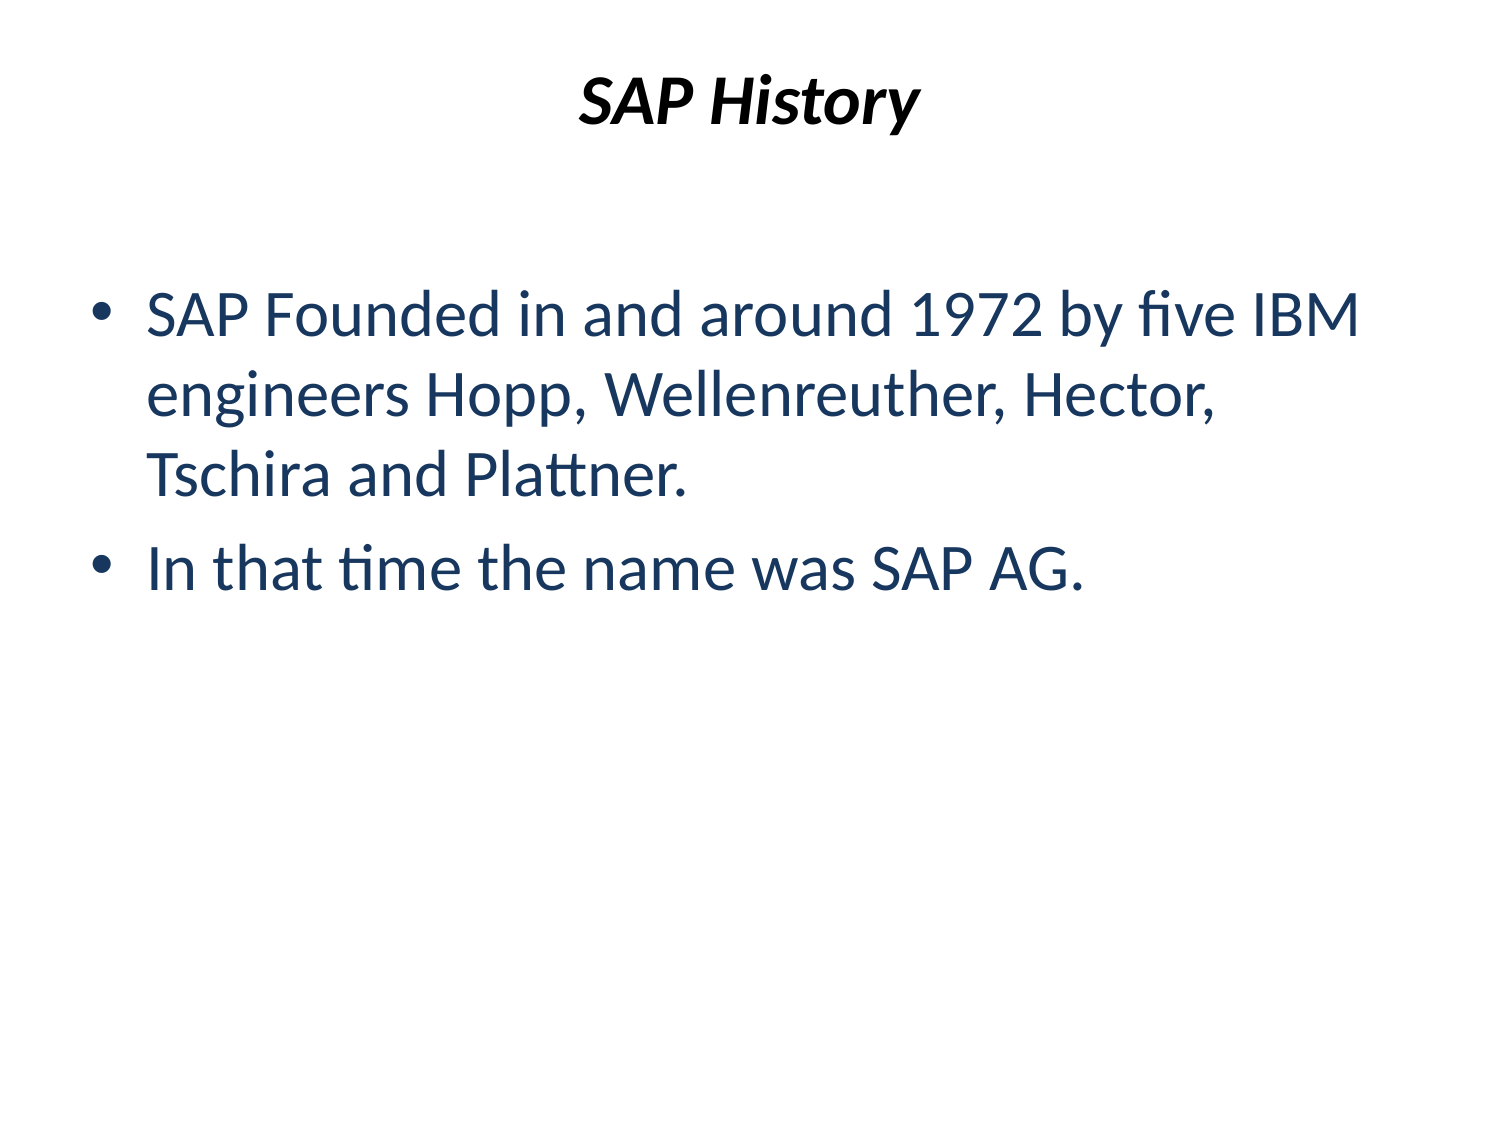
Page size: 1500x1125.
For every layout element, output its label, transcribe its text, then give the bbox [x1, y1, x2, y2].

title SAP History [75, 45, 1425, 233]
list SAP Founded in and around 1972 by five IBM engineers Hopp, Wellenreuther, Hector, Tschira and Plattner. In that time the name was SAP AG. [75, 262, 1425, 1005]
